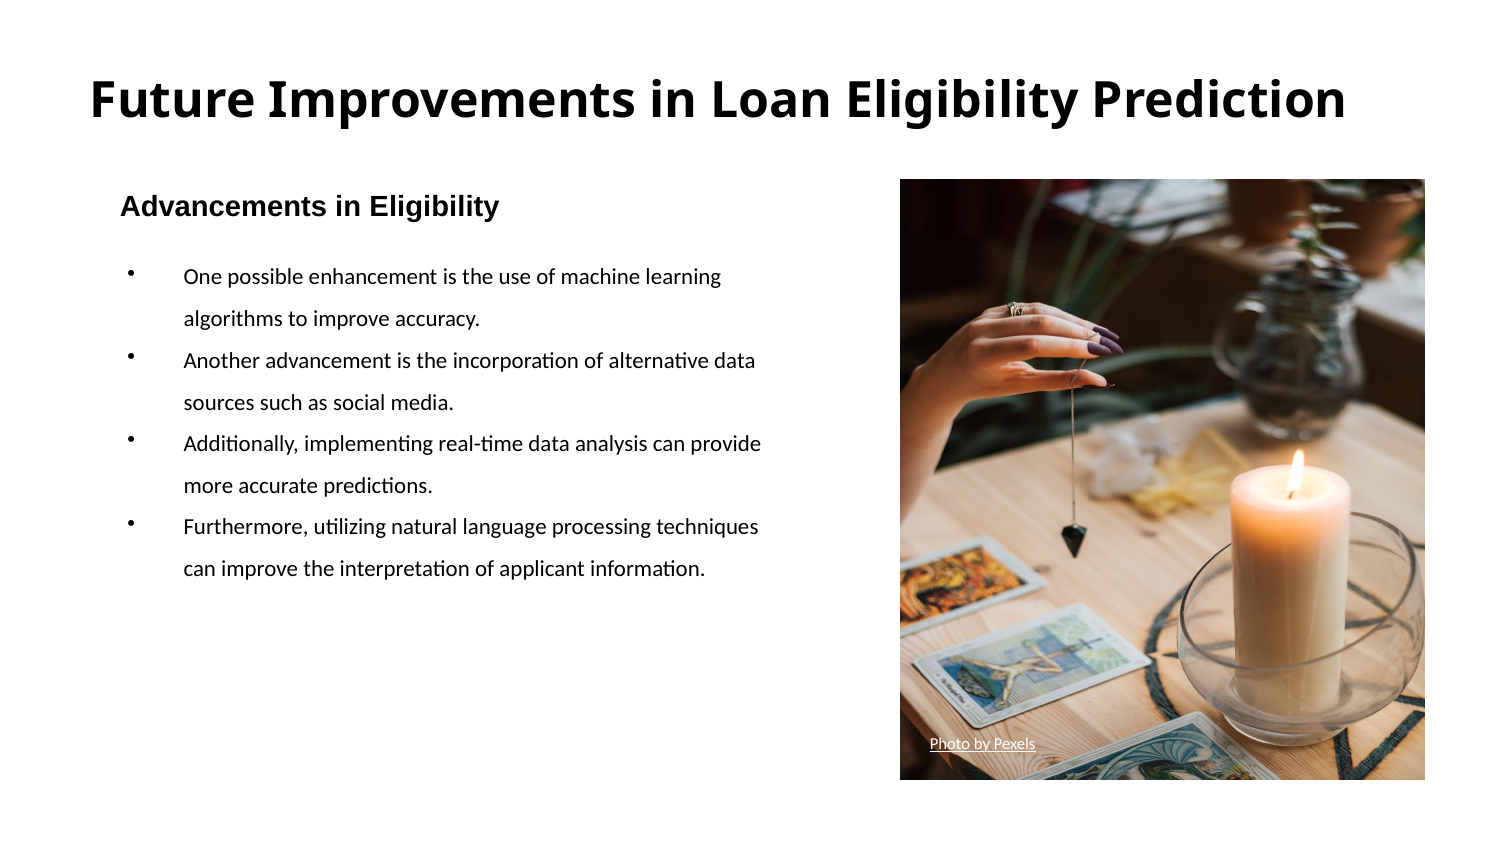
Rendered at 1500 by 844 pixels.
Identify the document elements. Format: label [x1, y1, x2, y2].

picture [899, 179, 1425, 780]
